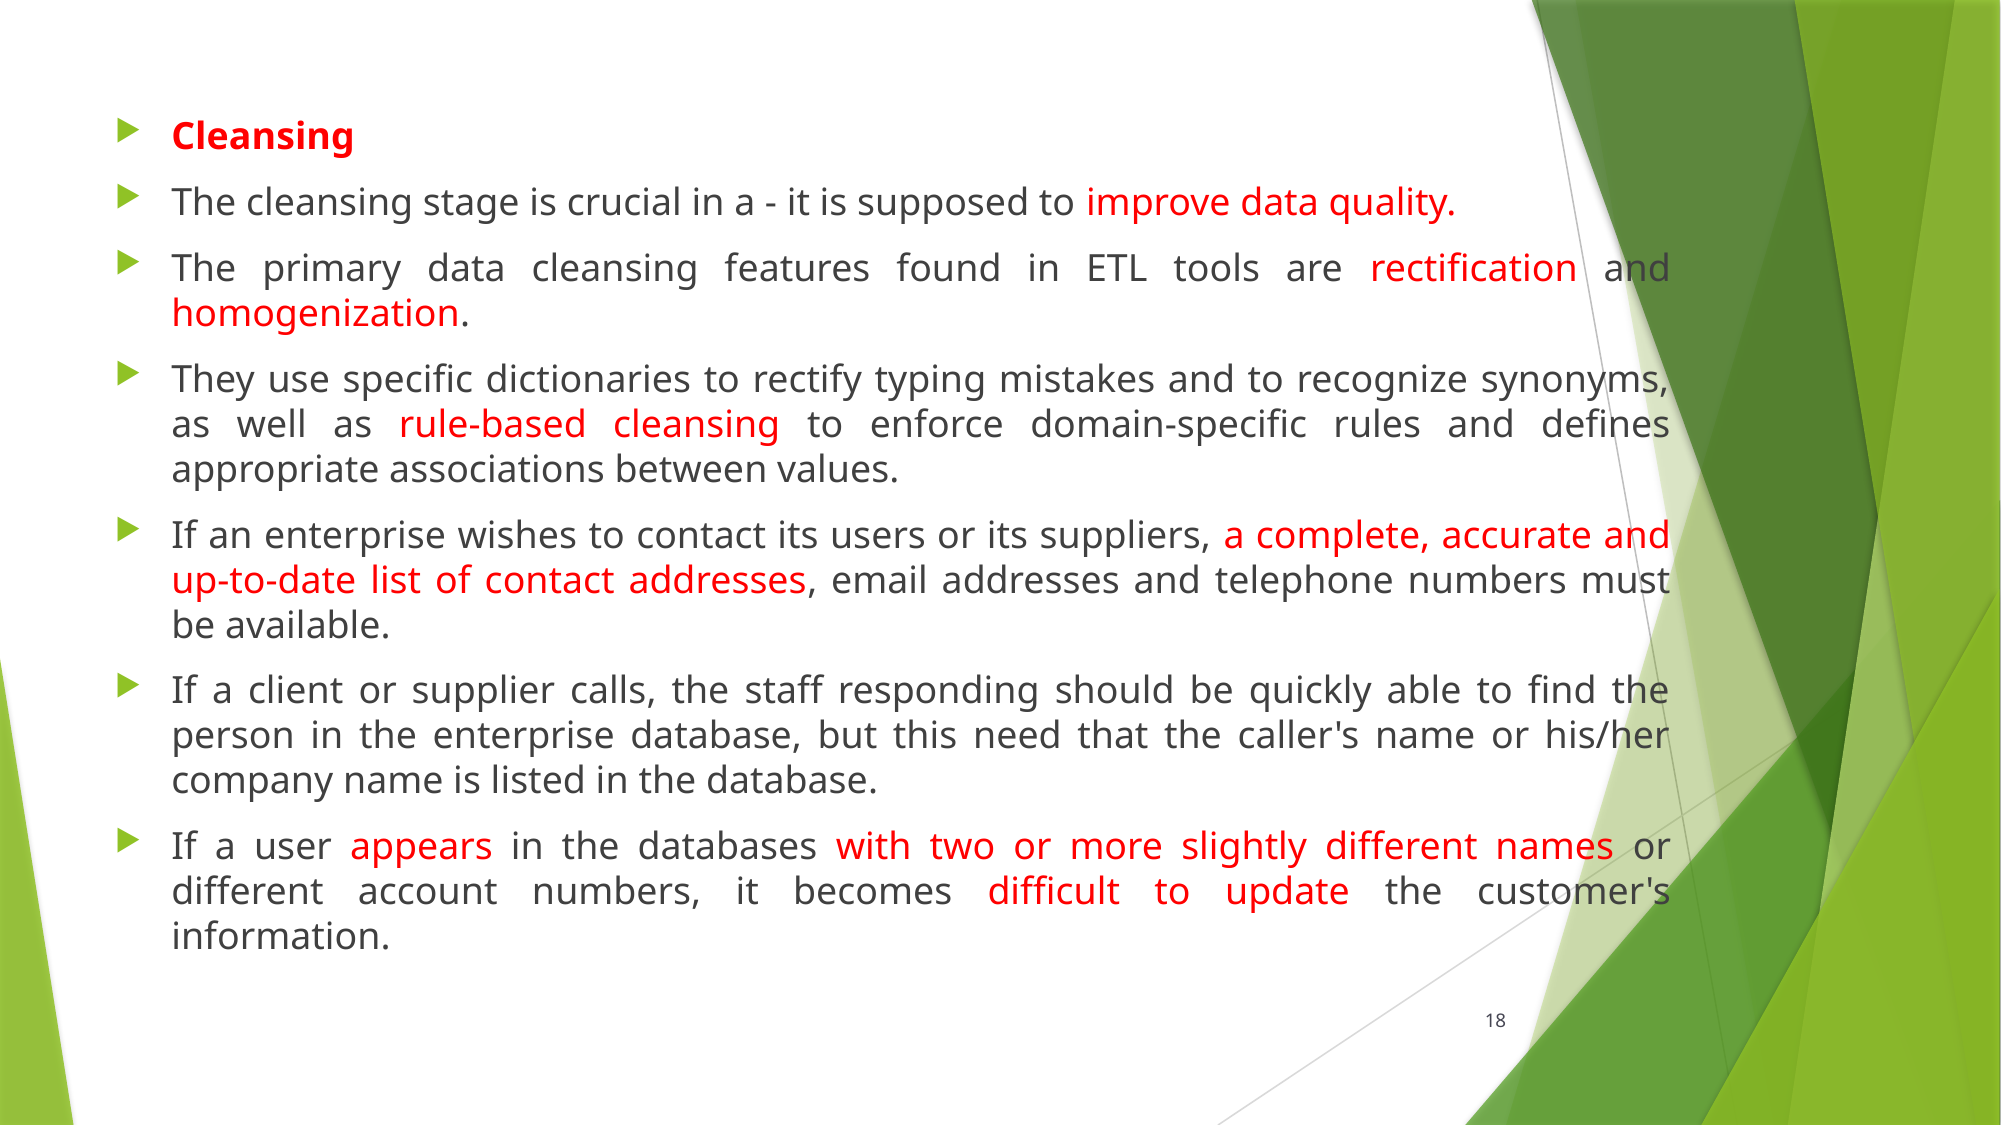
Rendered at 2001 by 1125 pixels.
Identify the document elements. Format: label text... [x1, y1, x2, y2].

slide_number 18 [1409, 991, 1522, 1051]
list Cleansing The cleansing stage is crucial in a - it is supposed to improve data quality. The primary data cleansing features found in ETL tools are rectification and homogenization. They use specific dictionaries to rectify typing mistakes and to recognize synonyms, as well as rule-based cleansing to enforce domain-specific rules and defines appropriate associations between values. If an enterprise wishes to contact its users or its suppliers, a complete, accurate and up-to-date list of contact addresses, email addresses and telephone numbers must be available. If a client or supplier calls, the staff responding should be quickly able to find the person in the enterprise database, but this need that the caller's name or his/her company name is listed in the database. If a user appears in the databases with two or more slightly different names or different account numbers, it becomes difficult to update the customer's information. [99, 104, 1687, 992]
